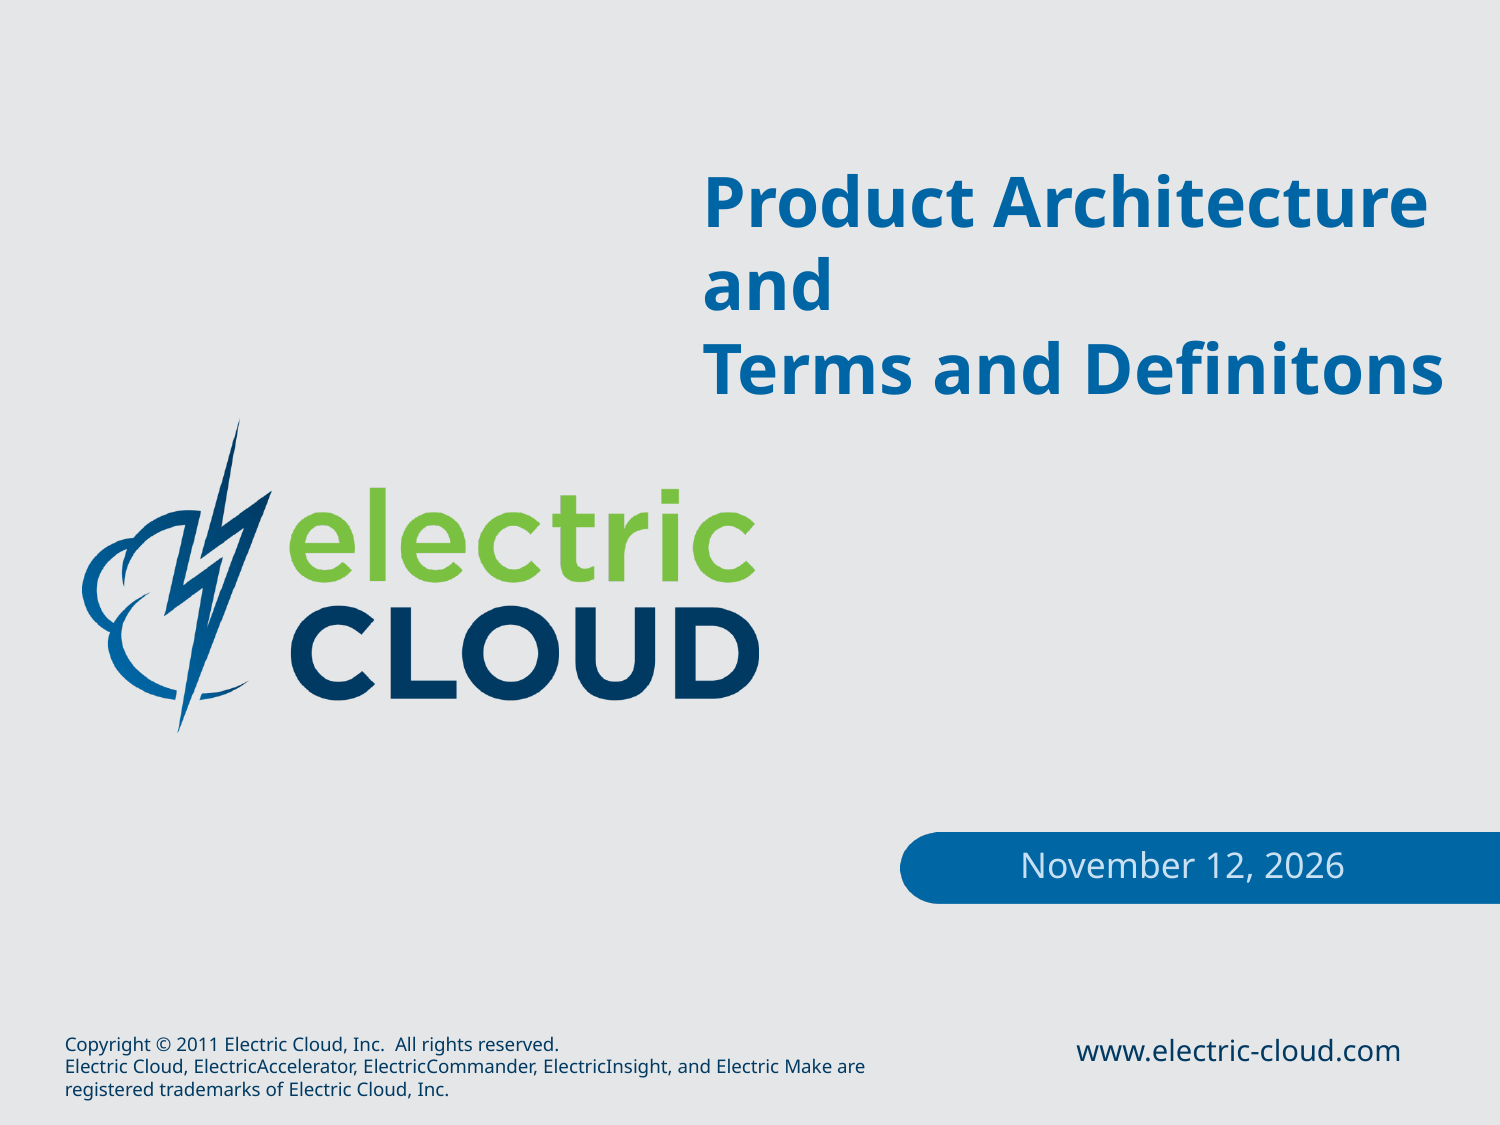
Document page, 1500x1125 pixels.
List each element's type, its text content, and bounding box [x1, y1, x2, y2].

picture [900, 832, 1500, 904]
picture [82, 418, 759, 733]
title Product Architecture and Terms and Definitons [687, 149, 1500, 563]
